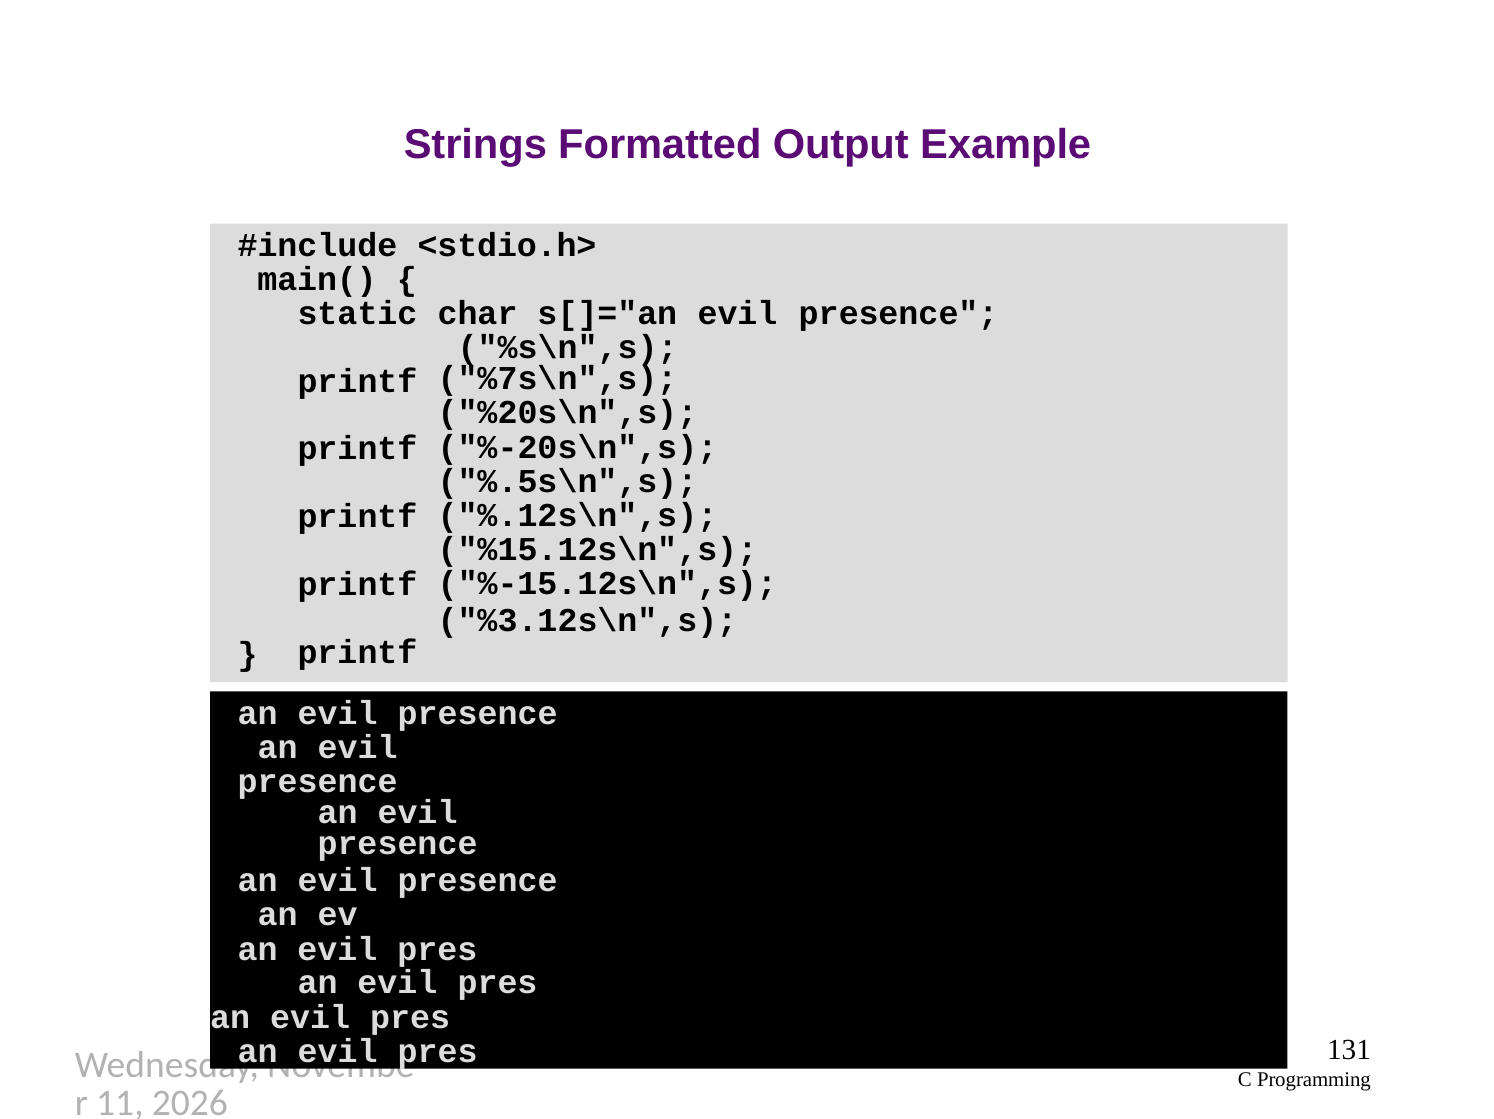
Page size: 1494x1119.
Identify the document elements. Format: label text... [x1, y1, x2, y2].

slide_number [74, 1040, 419, 1097]
text_box static printf printf printf printf printf printf printf printf printf [297, 297, 418, 691]
text_box } [237, 632, 258, 673]
text_box [210, 223, 1288, 683]
text_box an evil presence an evil presence an evil presence an evil presence an ev an evil pres an evil pres an evil pres an evil pres [210, 691, 1288, 1069]
slide_number 131 C Programming [1235, 1034, 1376, 1119]
text_box presence"; [798, 291, 1000, 332]
text_box char s[]="an evil ("%s\n",s); ("%7s\n",s); ("%20s\n",s); ("%-20s\n",s); ("%.5s\n",s); ("%.12s\n",s); ("%15.12s\n",s); ("%-15.12s\n",s); ("%3.12s\n",s); [437, 297, 779, 639]
text_box #include <stdio.h> main() { [237, 229, 599, 298]
title Strings Formatted Output Example [200, 116, 1294, 304]
